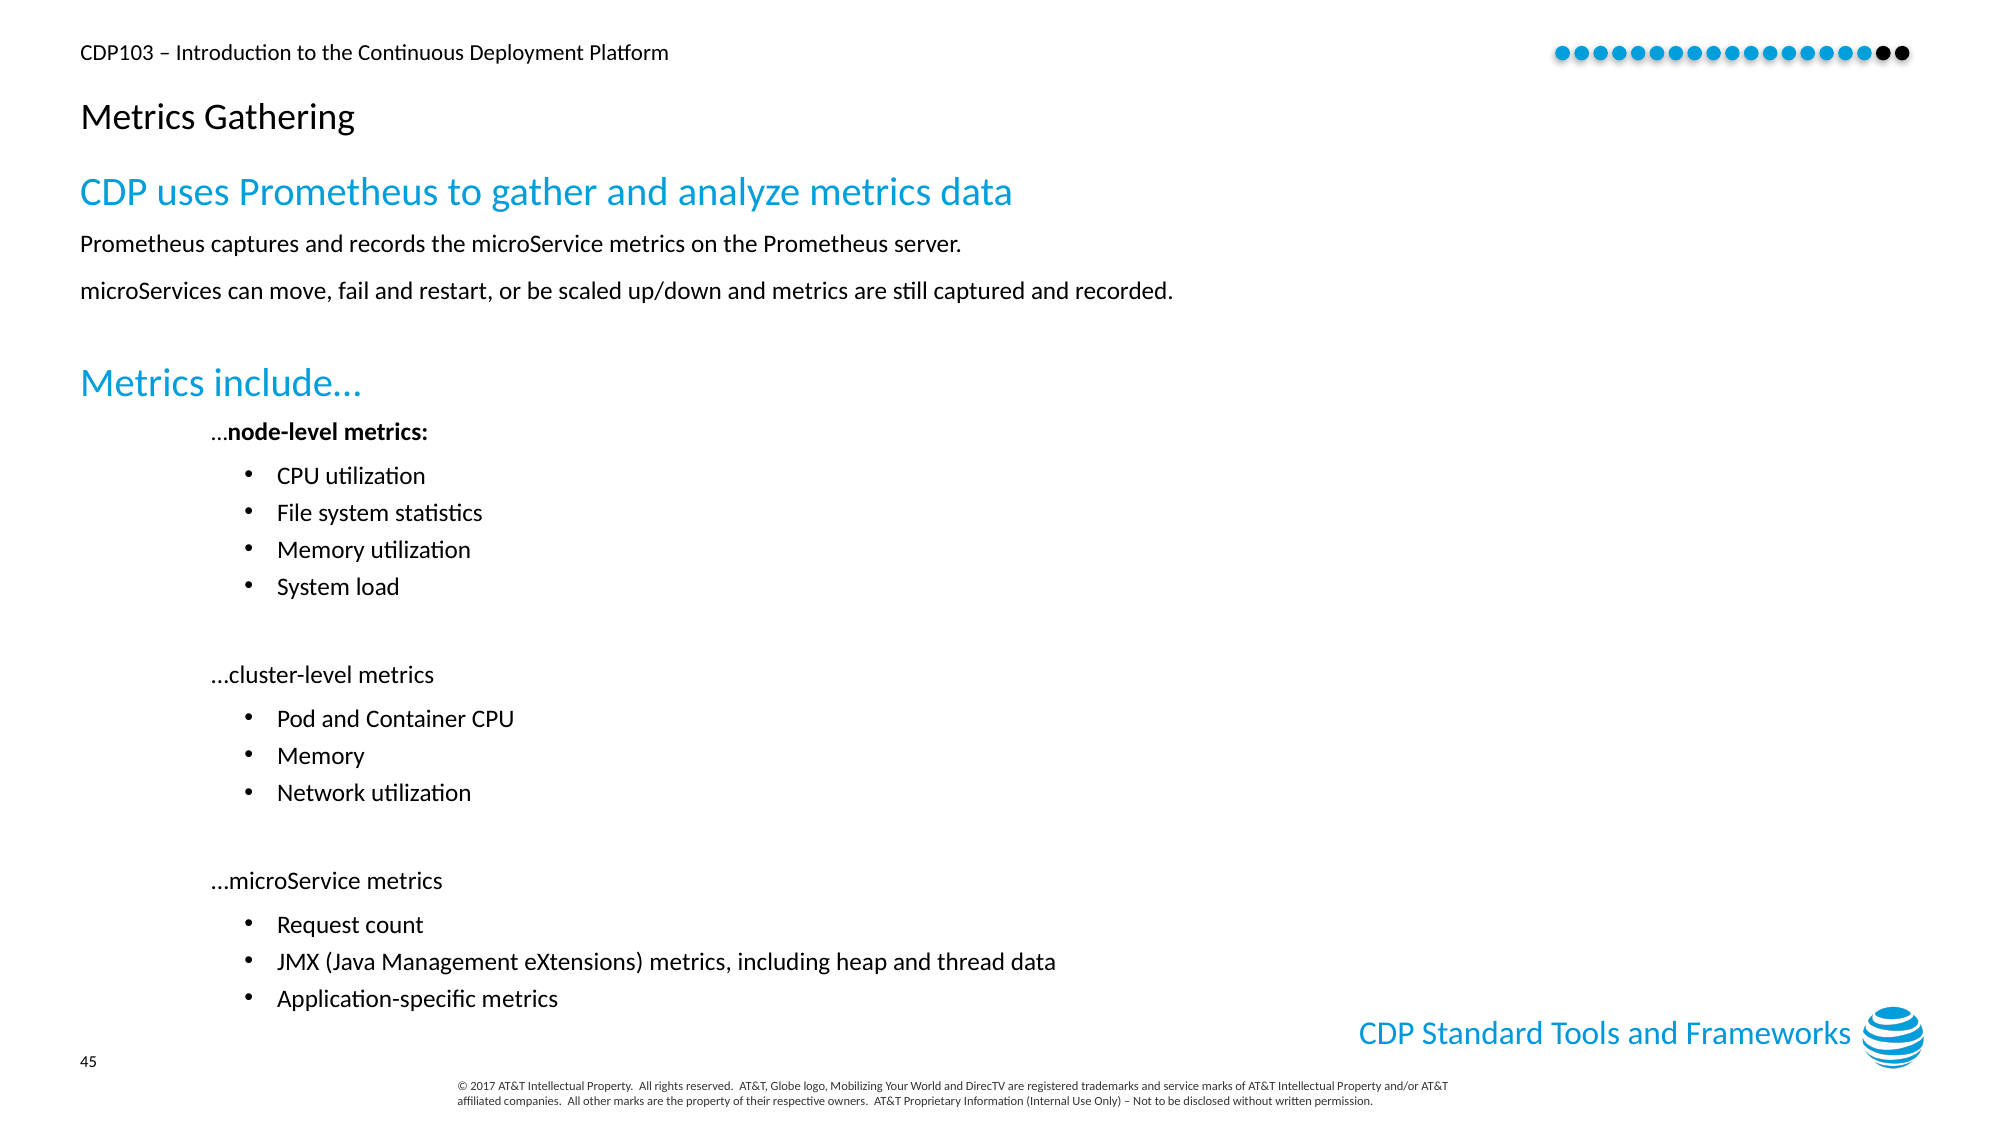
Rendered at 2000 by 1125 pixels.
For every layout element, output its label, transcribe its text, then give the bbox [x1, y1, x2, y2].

text_box [1668, 45, 1684, 62]
text_box [1875, 45, 1892, 62]
text_box [1743, 45, 1760, 62]
text_box [1724, 45, 1741, 62]
text_box [1800, 45, 1816, 62]
text_box [1856, 45, 1872, 62]
text_box [1705, 45, 1721, 62]
text_box [1894, 45, 1911, 62]
text_box [1592, 45, 1609, 62]
text_box [1838, 45, 1854, 62]
text_box [1780, 45, 1797, 62]
text_box CDP Standard Tools and Frameworks [1334, 1004, 1867, 1060]
text_box [1554, 45, 1571, 62]
text_box [1573, 45, 1590, 62]
slide_number 45 [80, 1049, 129, 1087]
text_box [1762, 45, 1778, 62]
text_box [1630, 45, 1647, 62]
text_box [1686, 45, 1703, 62]
list CDP uses Prometheus to gather and analyze metrics data Prometheus captures and records the microService metrics on the Prometheus server. microServices can move, fail and restart, or be scaled up/down and metrics are still captured and recorded. Metrics include… …node-level metrics: CPU utilization File system statistics Memory utilization System load …cluster-level metrics Pod and Container CPU Memory Network utilization …microService metrics Request count JMX (Java Management eXtensions) metrics, including heap and thread data Application-specific metrics [80, 170, 1920, 1014]
text_box [1819, 45, 1835, 62]
text_box [1611, 45, 1627, 62]
title Metrics Gathering [80, 87, 1920, 144]
text_box [1649, 45, 1666, 62]
